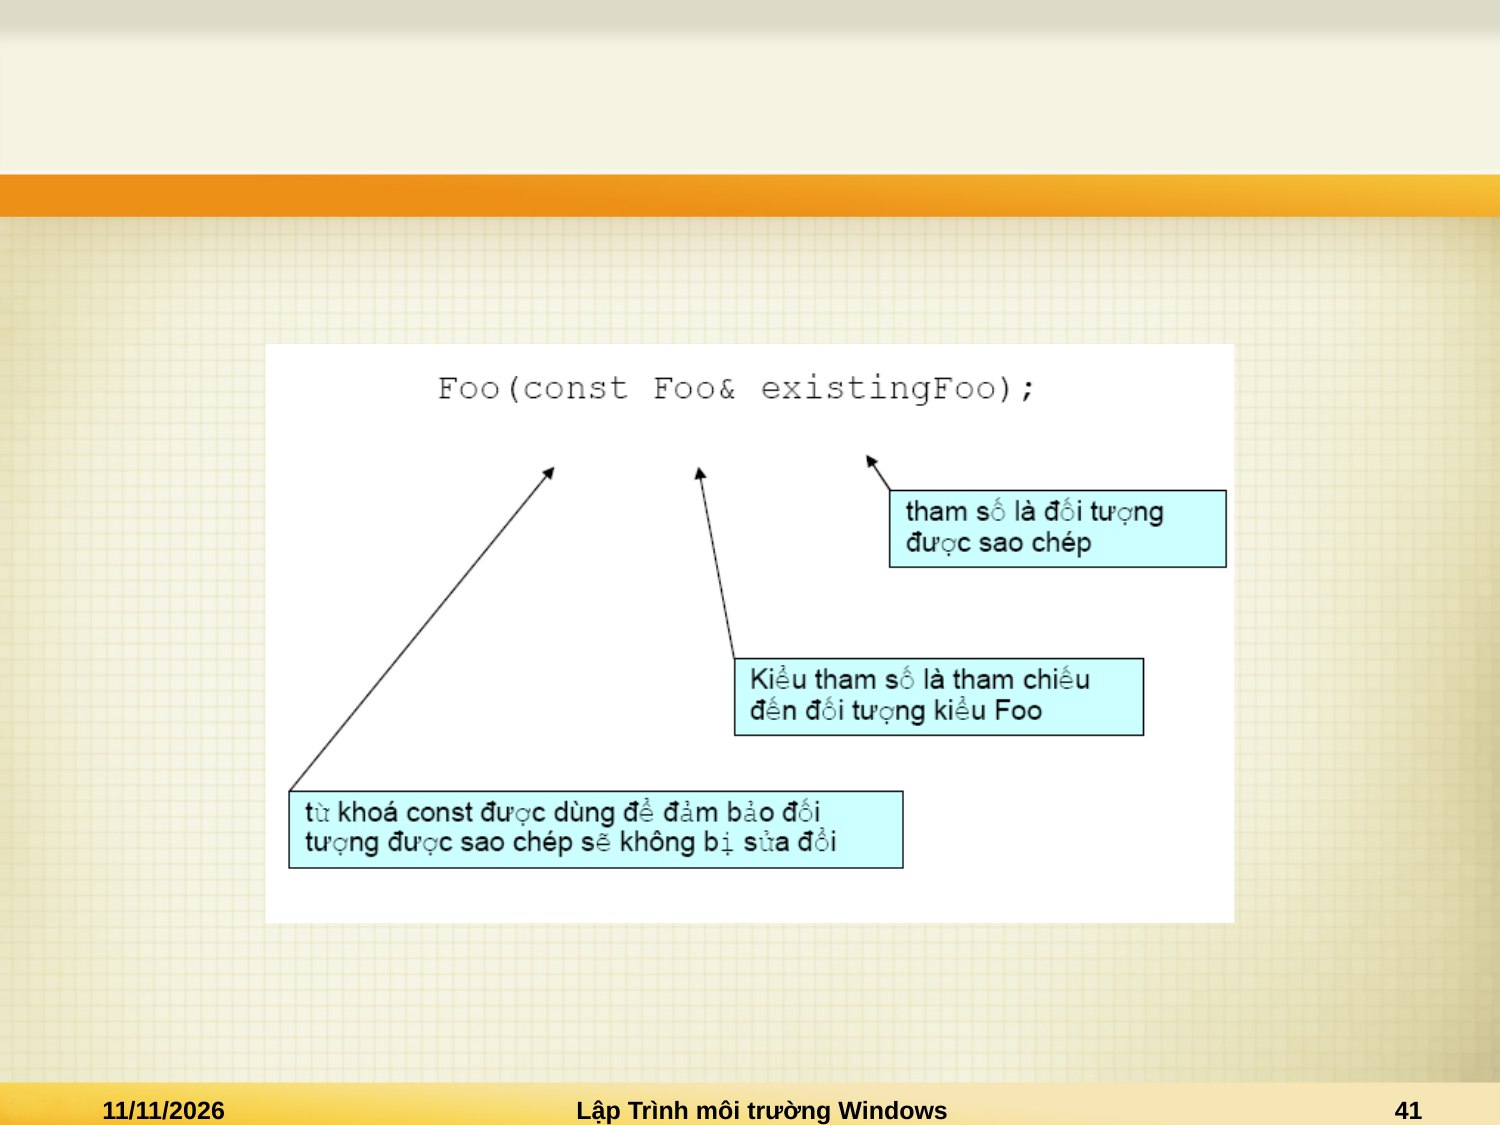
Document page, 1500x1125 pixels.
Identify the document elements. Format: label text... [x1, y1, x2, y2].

picture [0, 0, 1500, 1125]
slide_number 41 [1087, 1087, 1438, 1125]
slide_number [87, 1087, 438, 1125]
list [265, 344, 1235, 923]
footer Lập Trình môi trường Windows [525, 1087, 1000, 1125]
